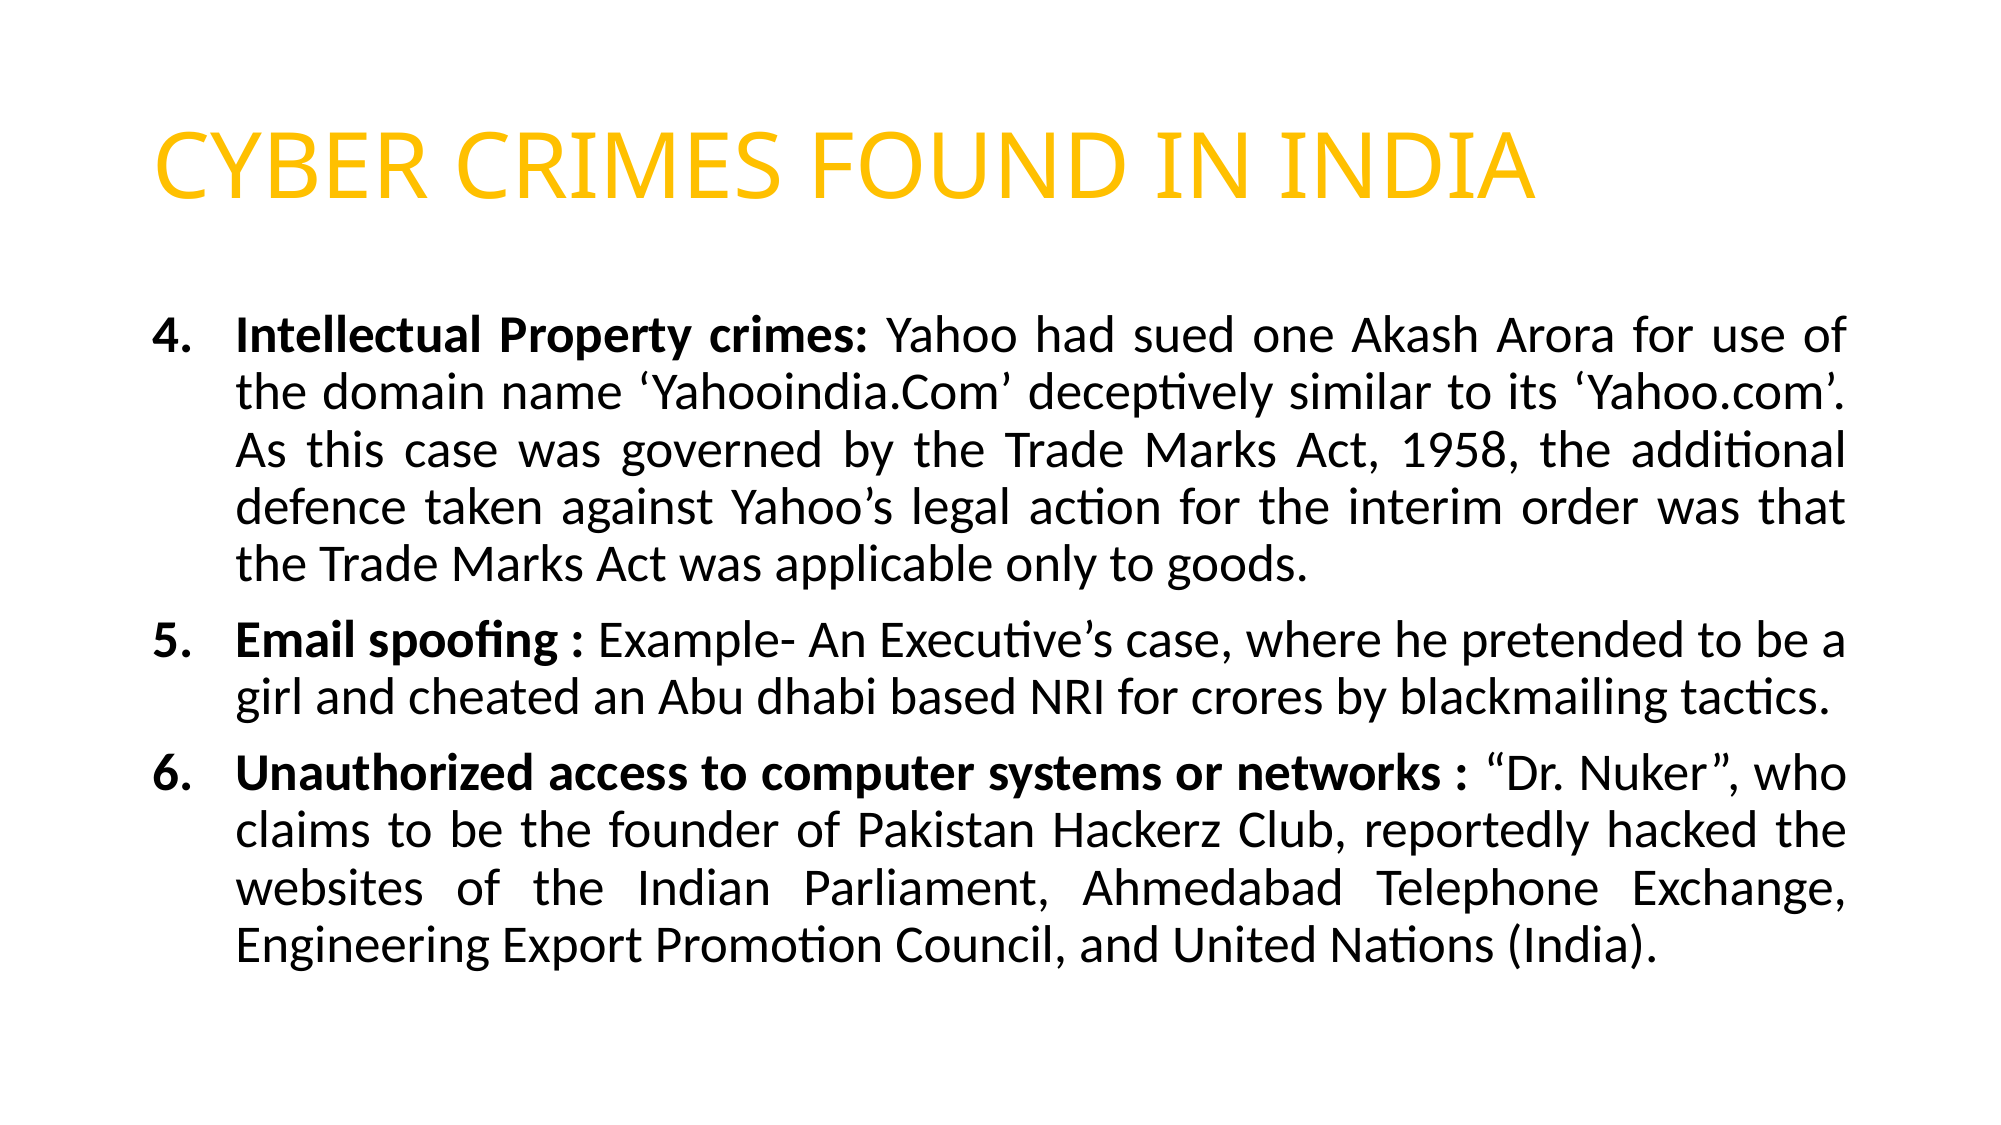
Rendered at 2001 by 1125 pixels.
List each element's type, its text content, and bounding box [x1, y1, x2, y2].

title CYBER CRIMES FOUND IN INDIA [137, 59, 1863, 278]
list Intellectual Property crimes: Yahoo had sued one Akash Arora for use of the domain name ‘Yahooindia.Com’ deceptively similar to its ‘Yahoo.com’. As this case was governed by the Trade Marks Act, 1958, the additional defence taken against Yahoo’s legal action for the interim order was that the Trade Marks Act was applicable only to goods. Email spoofing : Example- An Executive’s case, where he pretended to be a girl and cheated an Abu dhabi based NRI for crores by blackmailing tactics. Unauthorized access to computer systems or networks : “Dr. Nuker”, who claims to be the founder of Pakistan Hackerz Club, reportedly hacked the websites of the Indian Parliament, Ahmedabad Telephone Exchange, Engineering Export Promotion Council, and United Nations (India). [137, 299, 1863, 1014]
